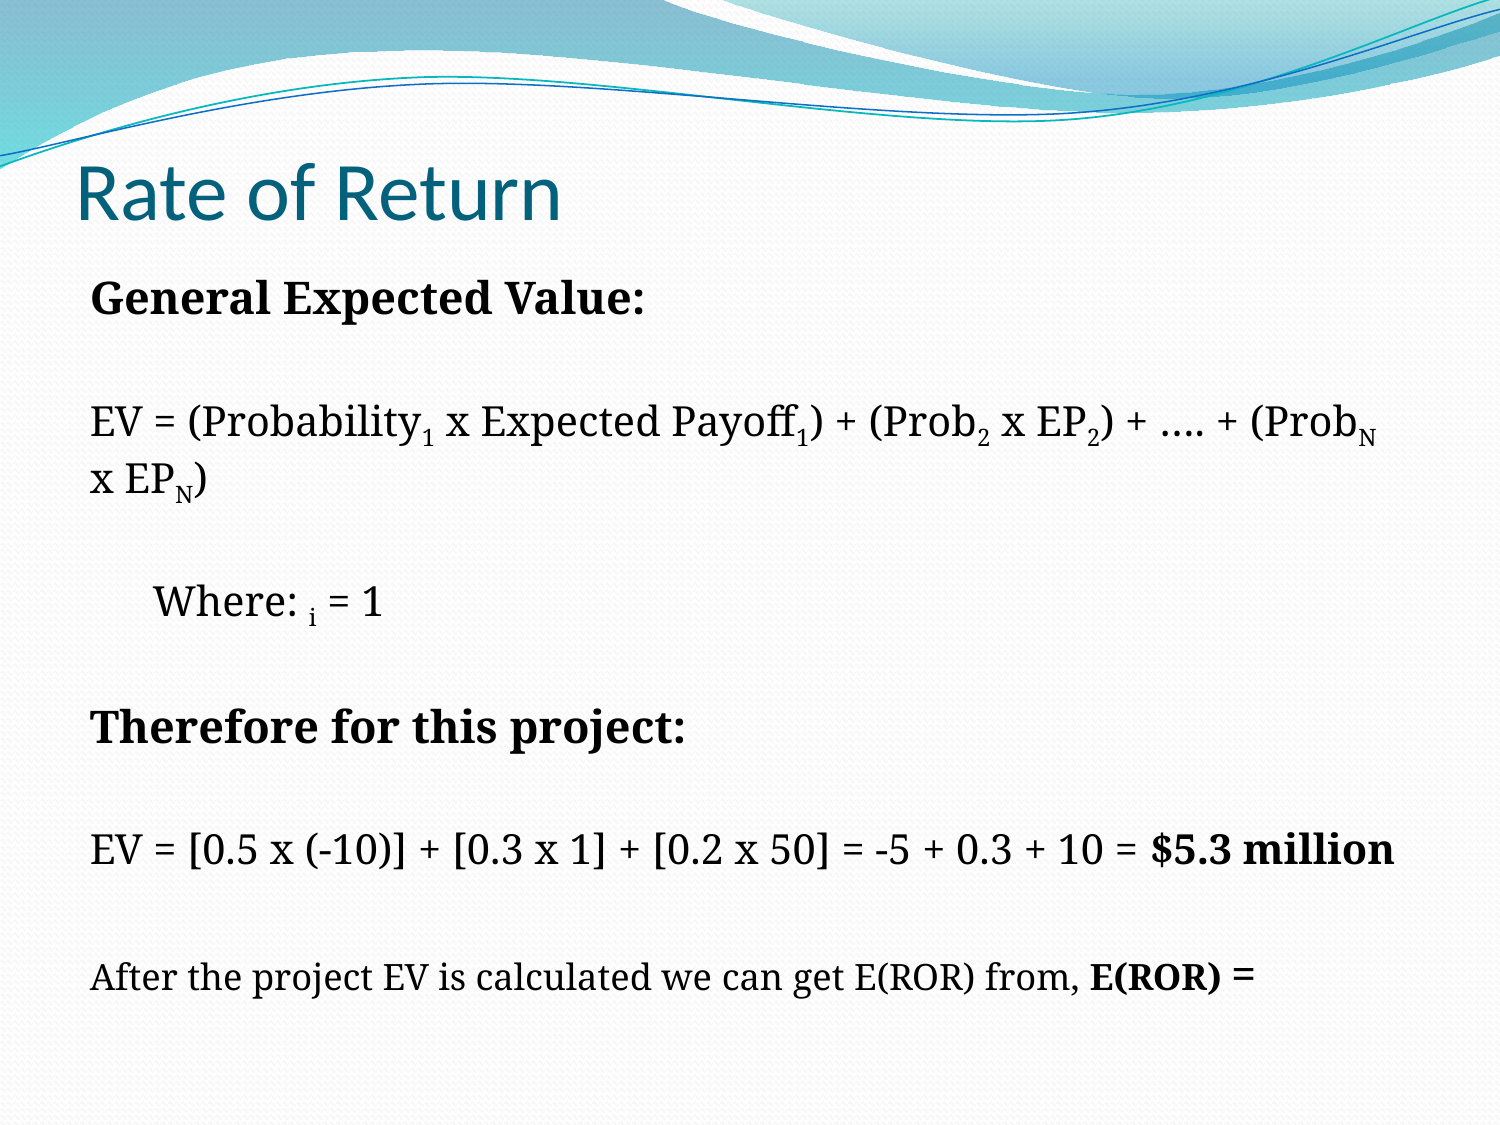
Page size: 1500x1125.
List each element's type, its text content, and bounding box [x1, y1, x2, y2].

title Rate of Return [75, 115, 1425, 238]
